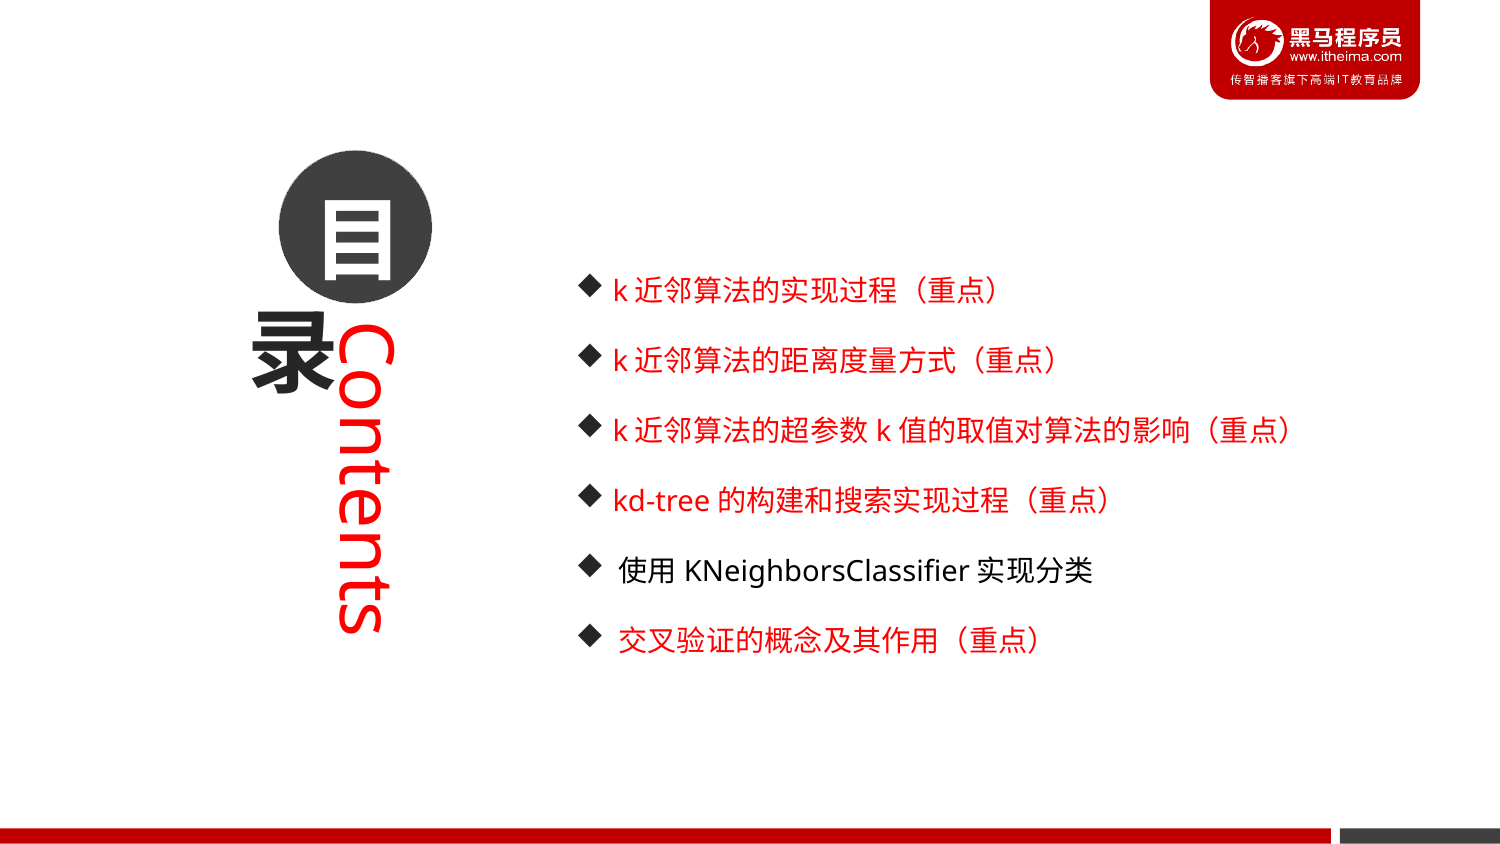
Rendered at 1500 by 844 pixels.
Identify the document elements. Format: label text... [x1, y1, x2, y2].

text_box k近邻算法的实现过程（重点） k近邻算法的距离度量方式（重点） k近邻算法的超参数k值的取值对算法的影响（重点） kd-tree的构建和搜索实现过程（重点） 使用KNeighborsClassifier实现分类 交叉验证的概念及其作用（重点） [560, 230, 1365, 665]
text_box 目 [278, 150, 433, 304]
text_box Contents [321, 314, 427, 749]
text_box 录 [218, 288, 339, 410]
picture [1212, 8, 1421, 94]
